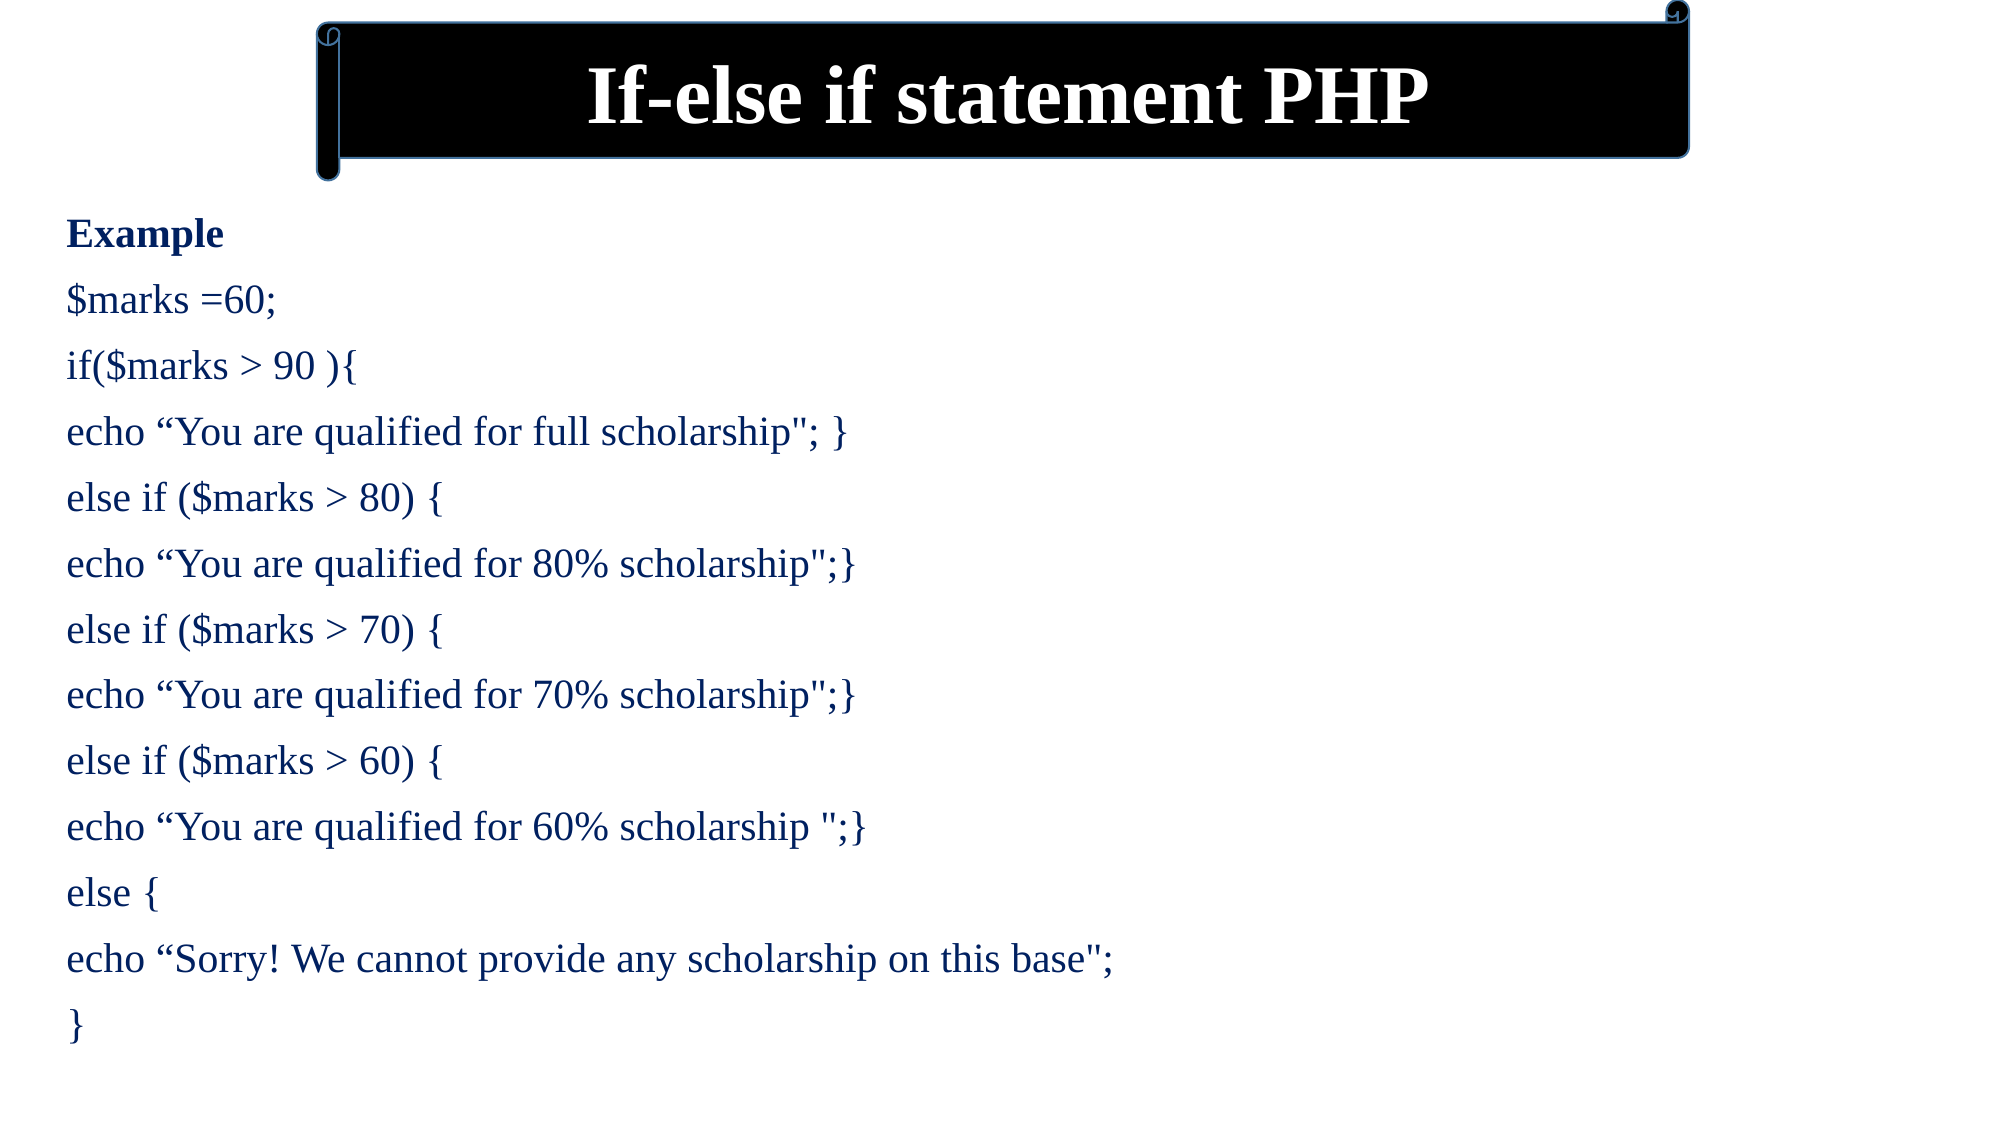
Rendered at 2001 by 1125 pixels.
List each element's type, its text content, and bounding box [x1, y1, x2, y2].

subtitle Example $marks =60; if($marks > 90 ){ echo “You are qualified for full scholarship"; } else if ($marks > 80) { echo “You are qualified for 80% scholarship";} else if ($marks > 70) { echo “You are qualified for 70% scholarship";} else if ($marks > 60) { echo “You are qualified for 60% scholarship ";} else { echo “Sorry! We cannot provide any scholarship on this base"; } [51, 204, 1955, 1065]
text_box If-else if statement PHP [315, 0, 1691, 182]
